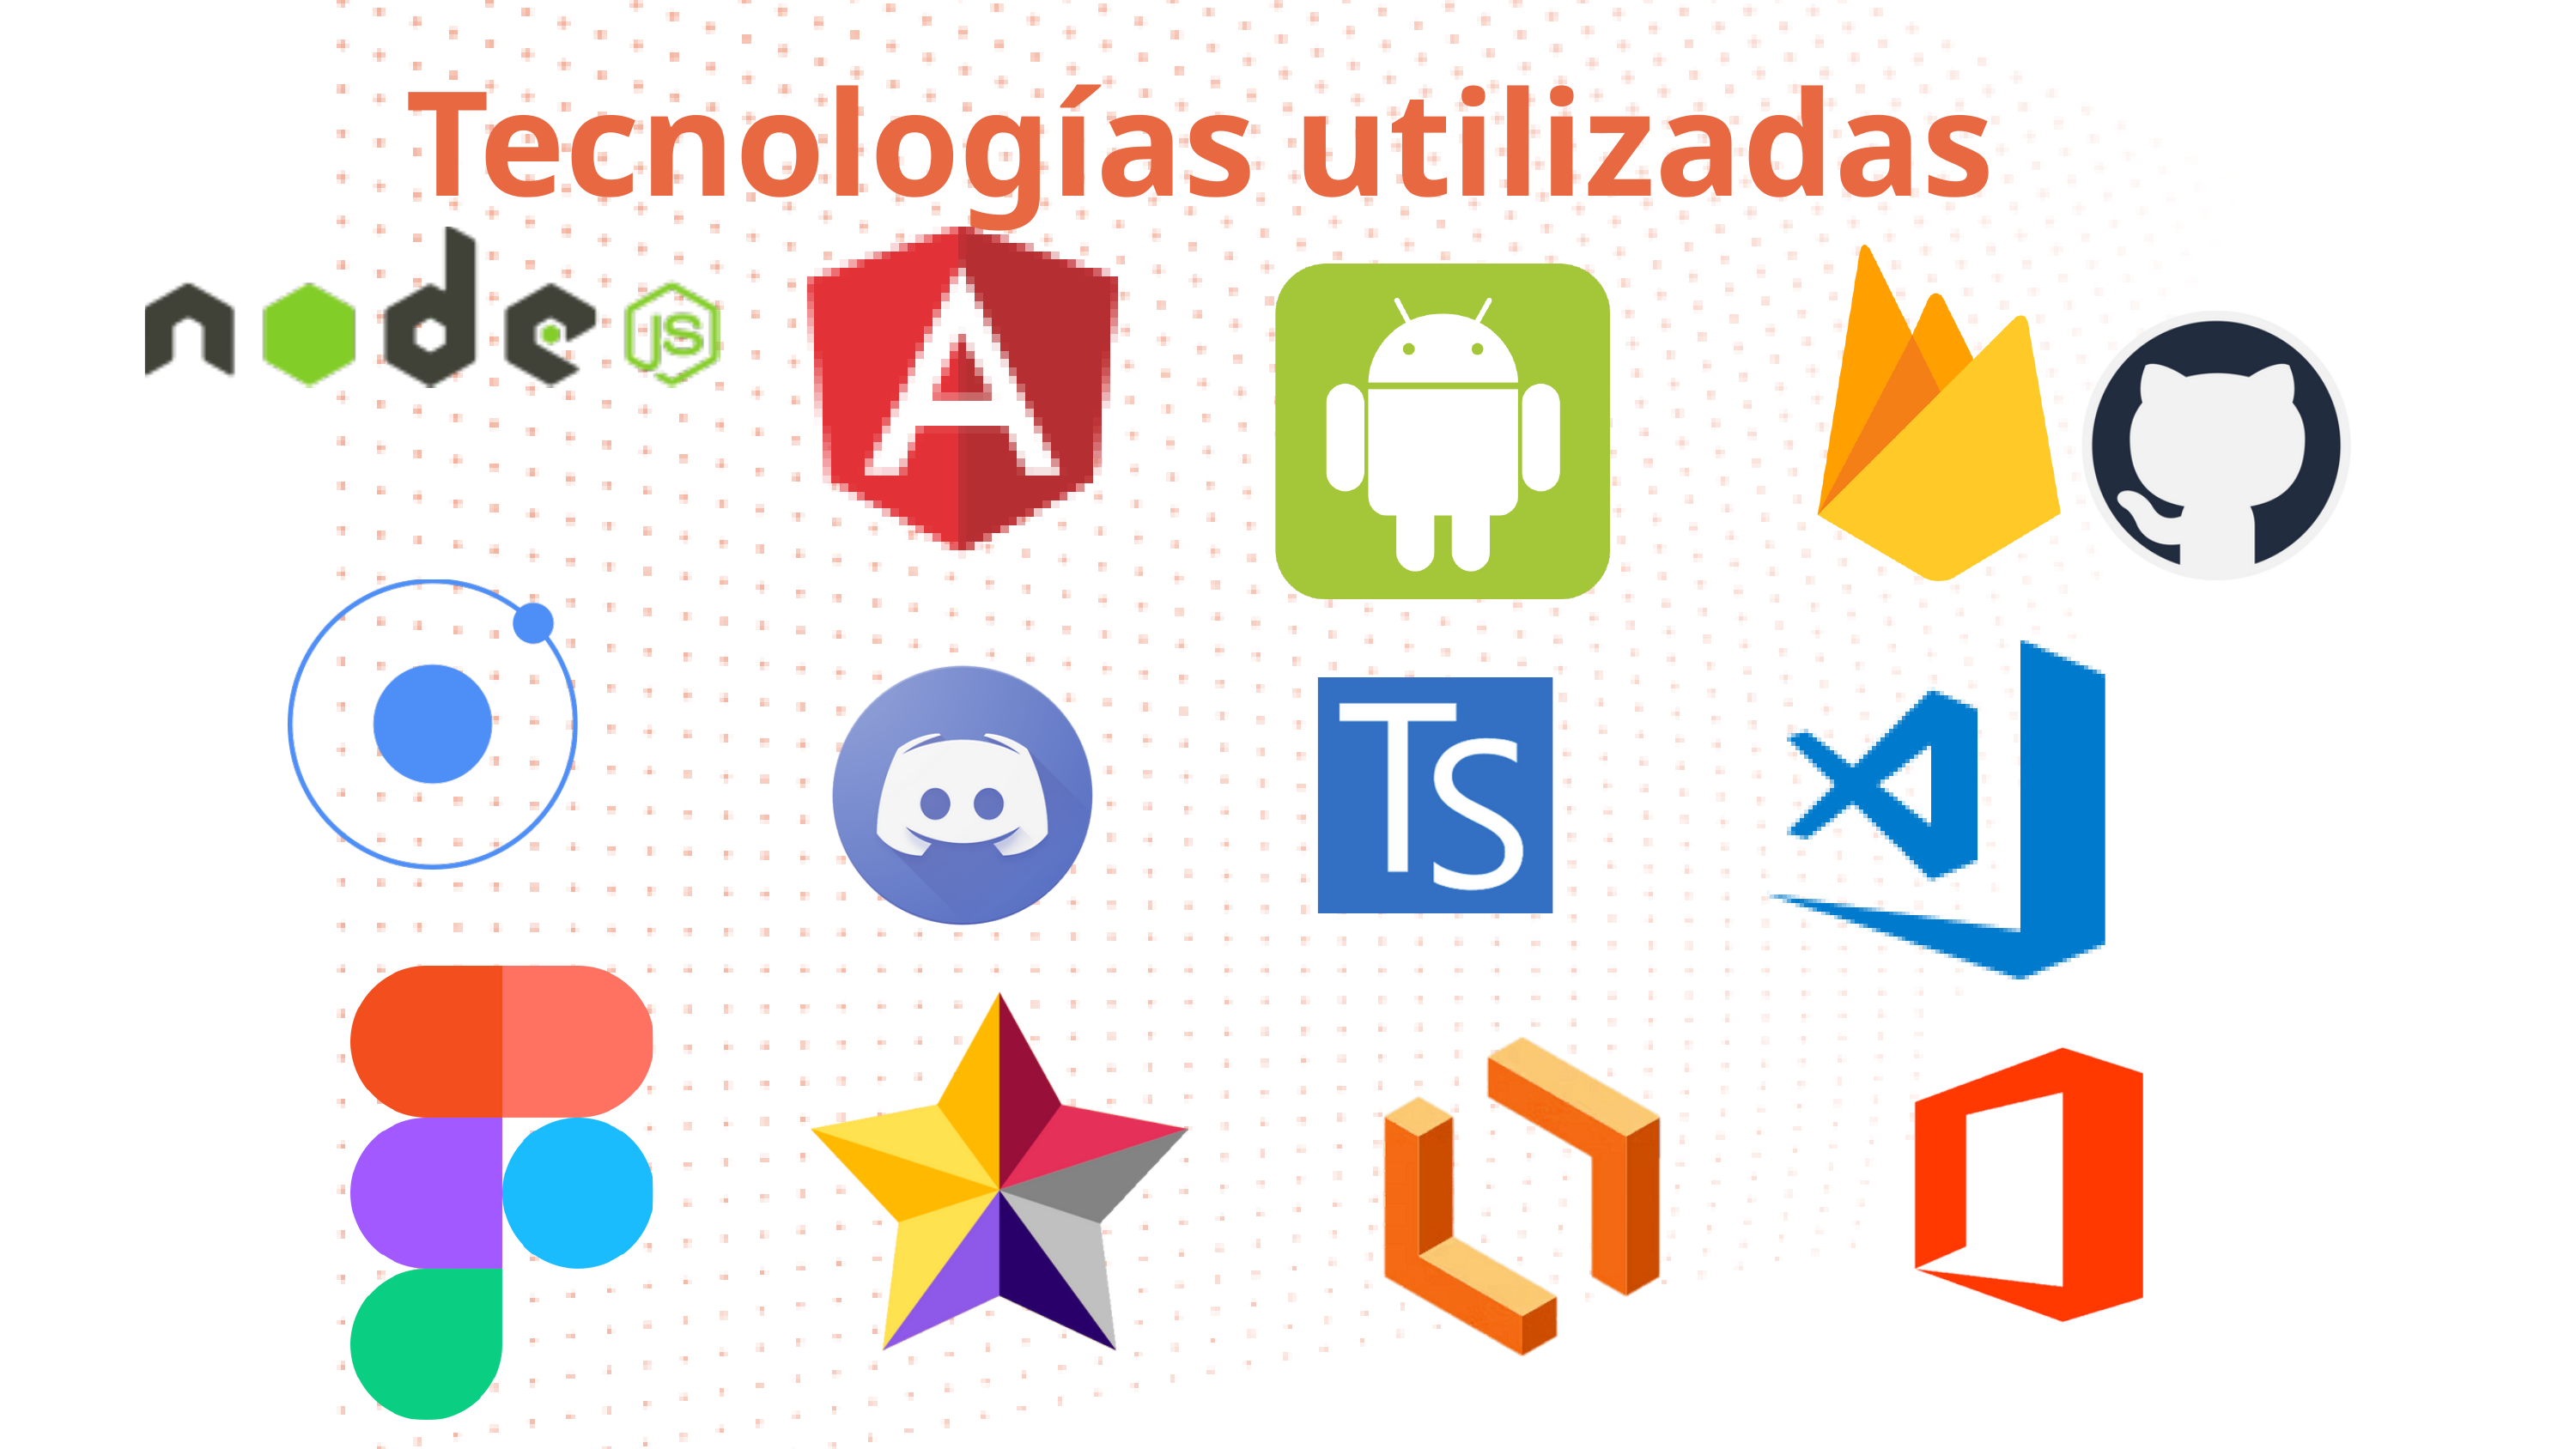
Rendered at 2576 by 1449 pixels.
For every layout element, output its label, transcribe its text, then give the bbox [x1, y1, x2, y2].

text_box [1317, 677, 1553, 913]
text_box [1275, 264, 1610, 599]
text_box [337, 0, 2239, 1449]
text_box [2107, 311, 2448, 581]
text_box [144, 227, 720, 388]
text_box [806, 979, 1193, 1365]
text_box Tecnologías utilizadas [294, 51, 2107, 226]
text_box [1851, 1003, 2214, 1365]
text_box [1771, 245, 2107, 581]
text_box [806, 227, 1119, 559]
text_box [288, 579, 578, 870]
text_box [821, 654, 1104, 937]
text_box [350, 966, 653, 1420]
text_box [1766, 640, 2105, 979]
text_box [1333, 991, 1713, 1394]
